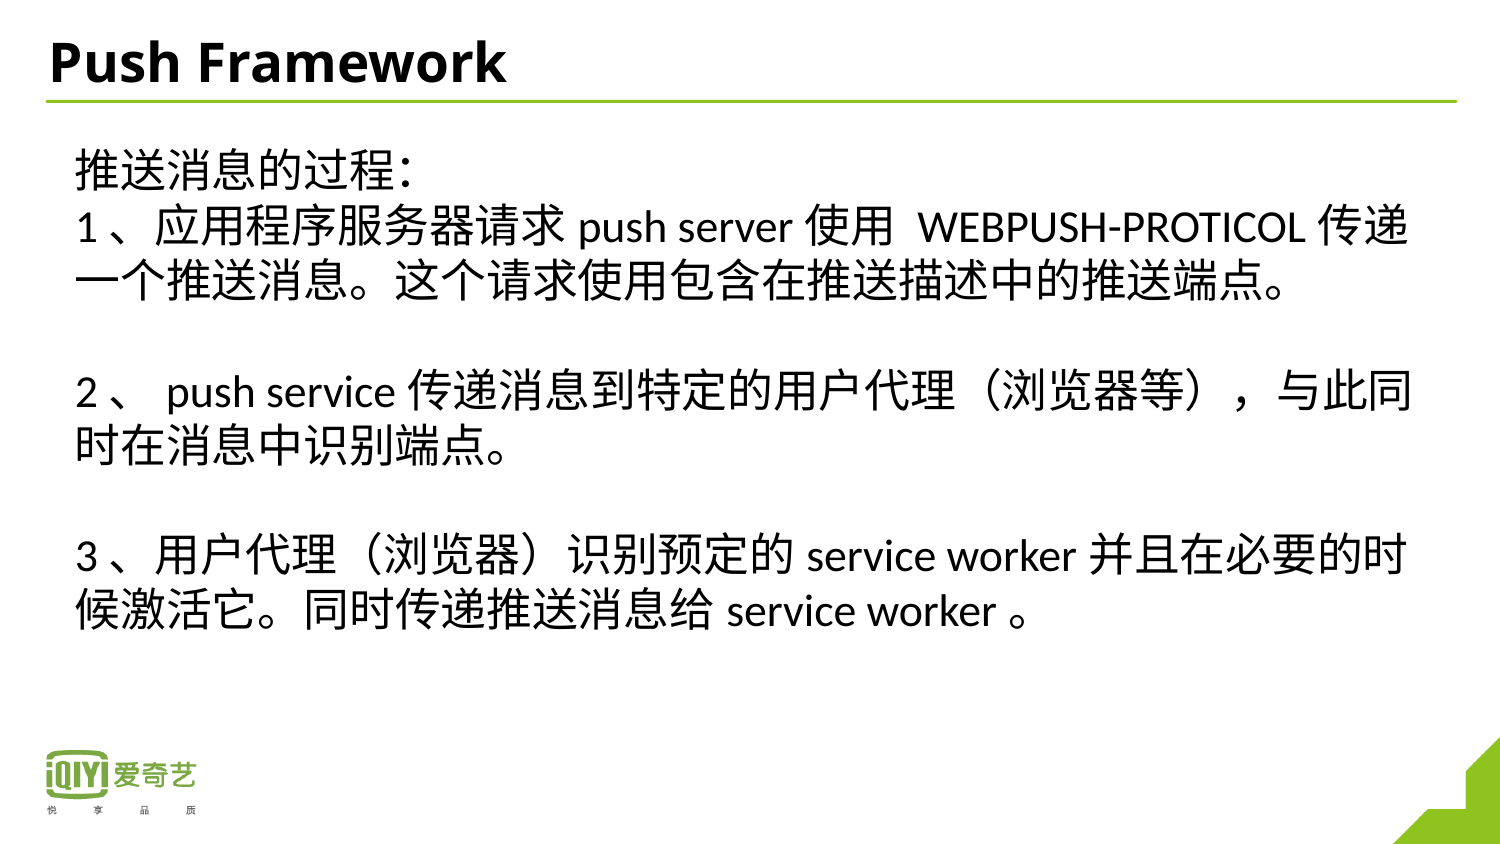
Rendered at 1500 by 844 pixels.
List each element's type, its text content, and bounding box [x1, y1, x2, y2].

title Push Framework [40, 19, 1460, 102]
picture [0, 0, 1500, 844]
text_box 推送消息的过程： 1、应用程序服务器请求push server使用 WEBPUSH-PROTICOL传递一个推送消息。这个请求使用包含在推送描述中的推送端点。 2、push service传递消息到特定的用户代理（浏览器等），与此同时在消息中识别端点。 3、用户代理（浏览器）识别预定的service worker并且在必要的时候激活它。同时传递推送消息给service worker。 [67, 133, 1433, 644]
